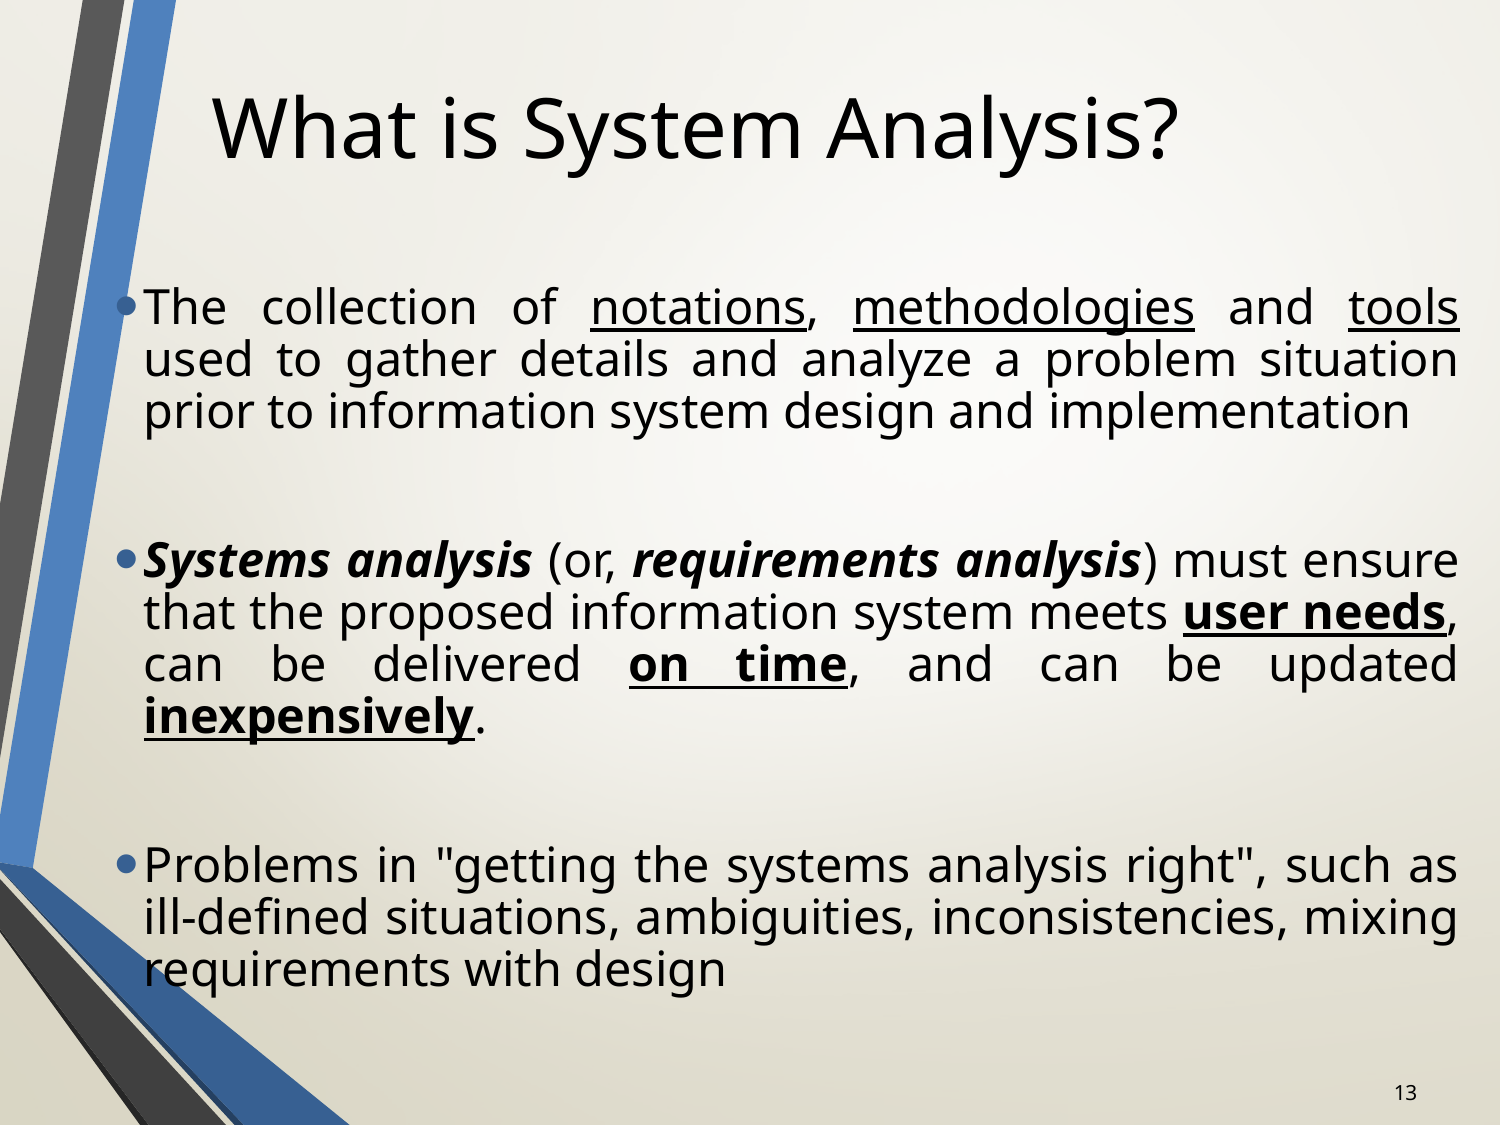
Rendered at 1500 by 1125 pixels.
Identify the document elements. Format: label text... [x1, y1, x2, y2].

title What is System Analysis? [99, 54, 1293, 195]
list The collection of notations, methodologies and tools used to gather details and analyze a problem situation prior to information system design and implementation Systems analysis (or, requirements analysis) must ensure that the proposed information system meets user needs, can be delivered on time, and can be updated inexpensively. Problems in "getting the systems analysis right", such as ill-defined situations, ambiguities, inconsistencies, mixing requirements with design [99, 275, 1475, 1013]
slide_number 13 [1362, 1063, 1433, 1124]
